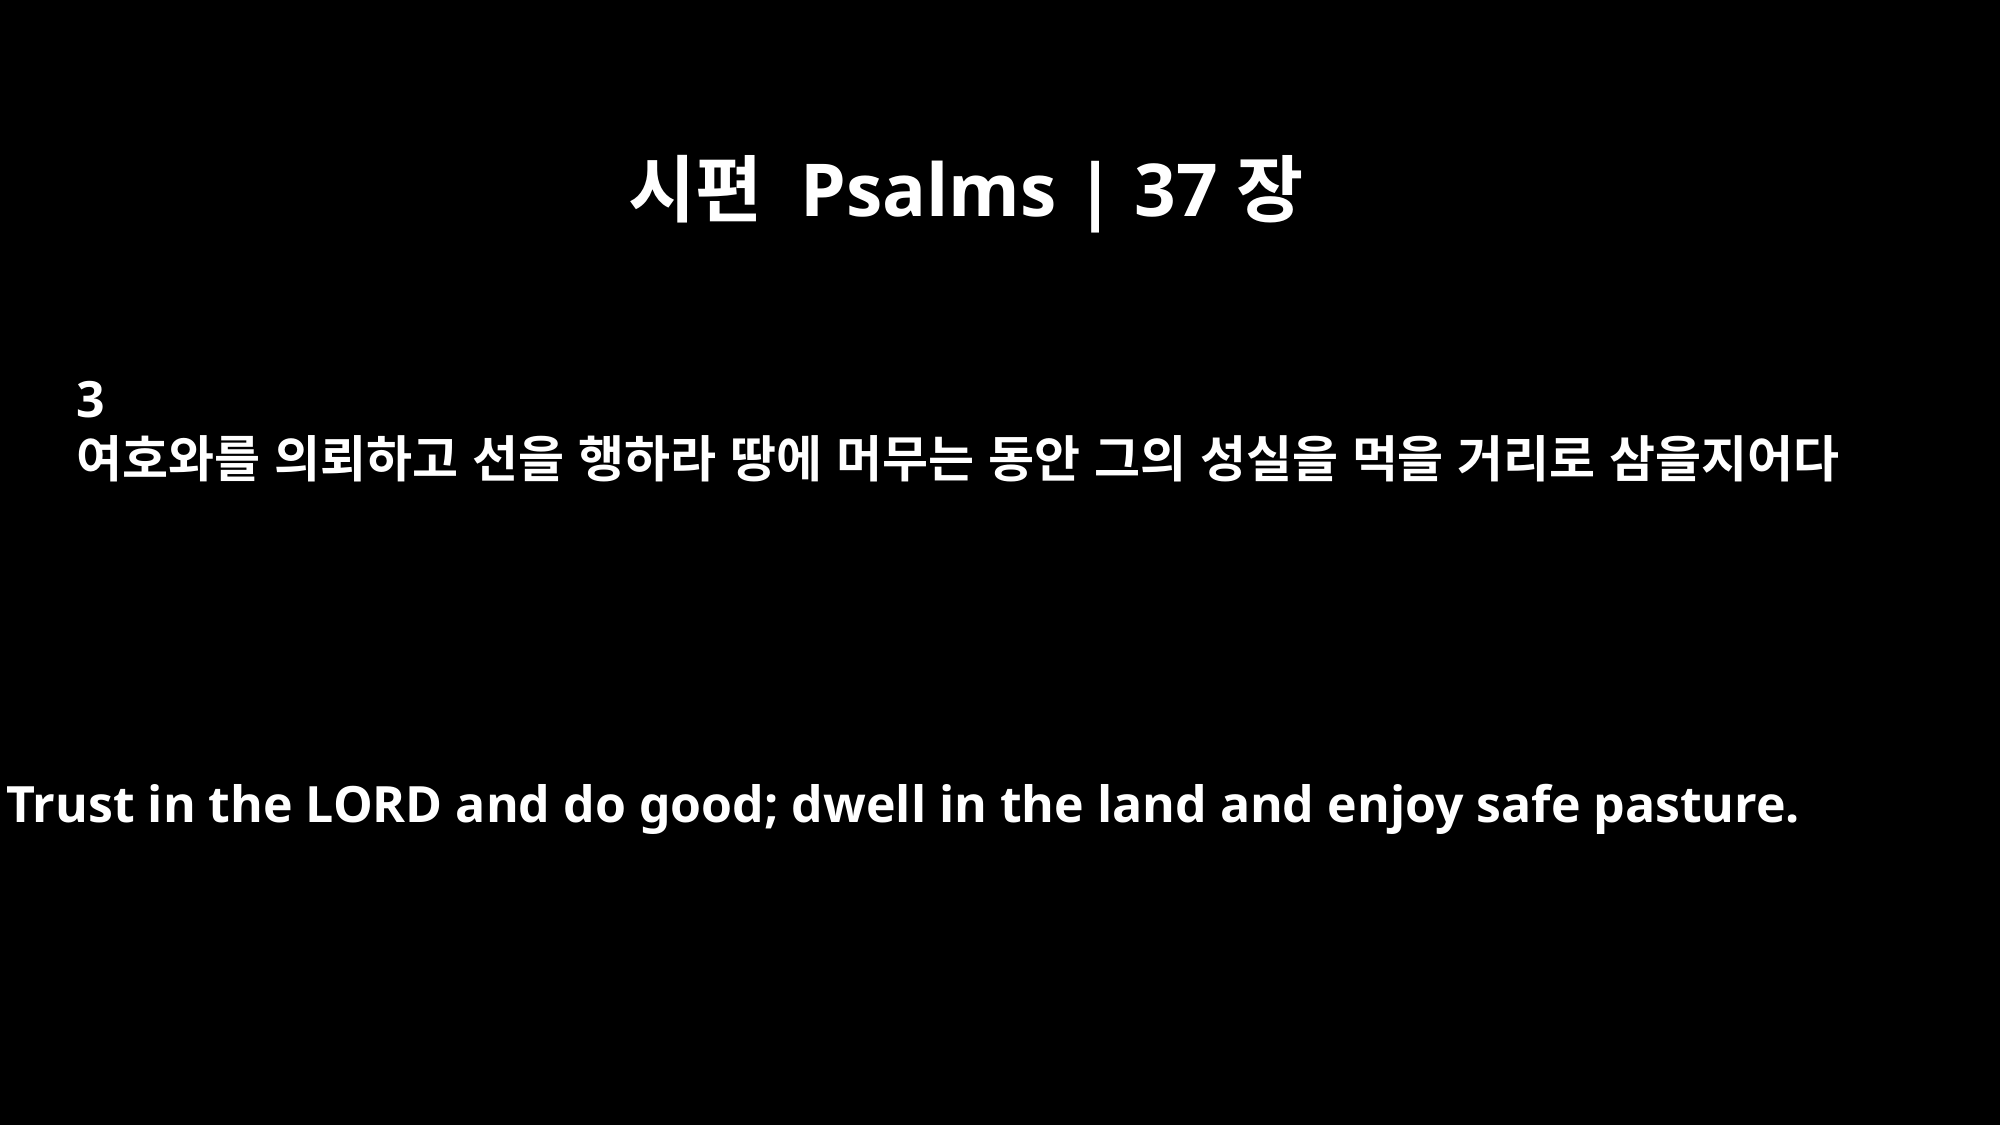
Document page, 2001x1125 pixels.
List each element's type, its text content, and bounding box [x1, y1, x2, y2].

text_box 3 여호와를 의뢰하고 선을 행하라 땅에 머무는 동안 그의 성실을 먹을 거리로 삼을지어다 [61, 359, 1856, 495]
text_box Trust in the LORD and do good; dwell in the land and enjoy safe pasture. [0, 764, 1816, 840]
text_box 시편 Psalms | 37장 [613, 136, 1319, 239]
